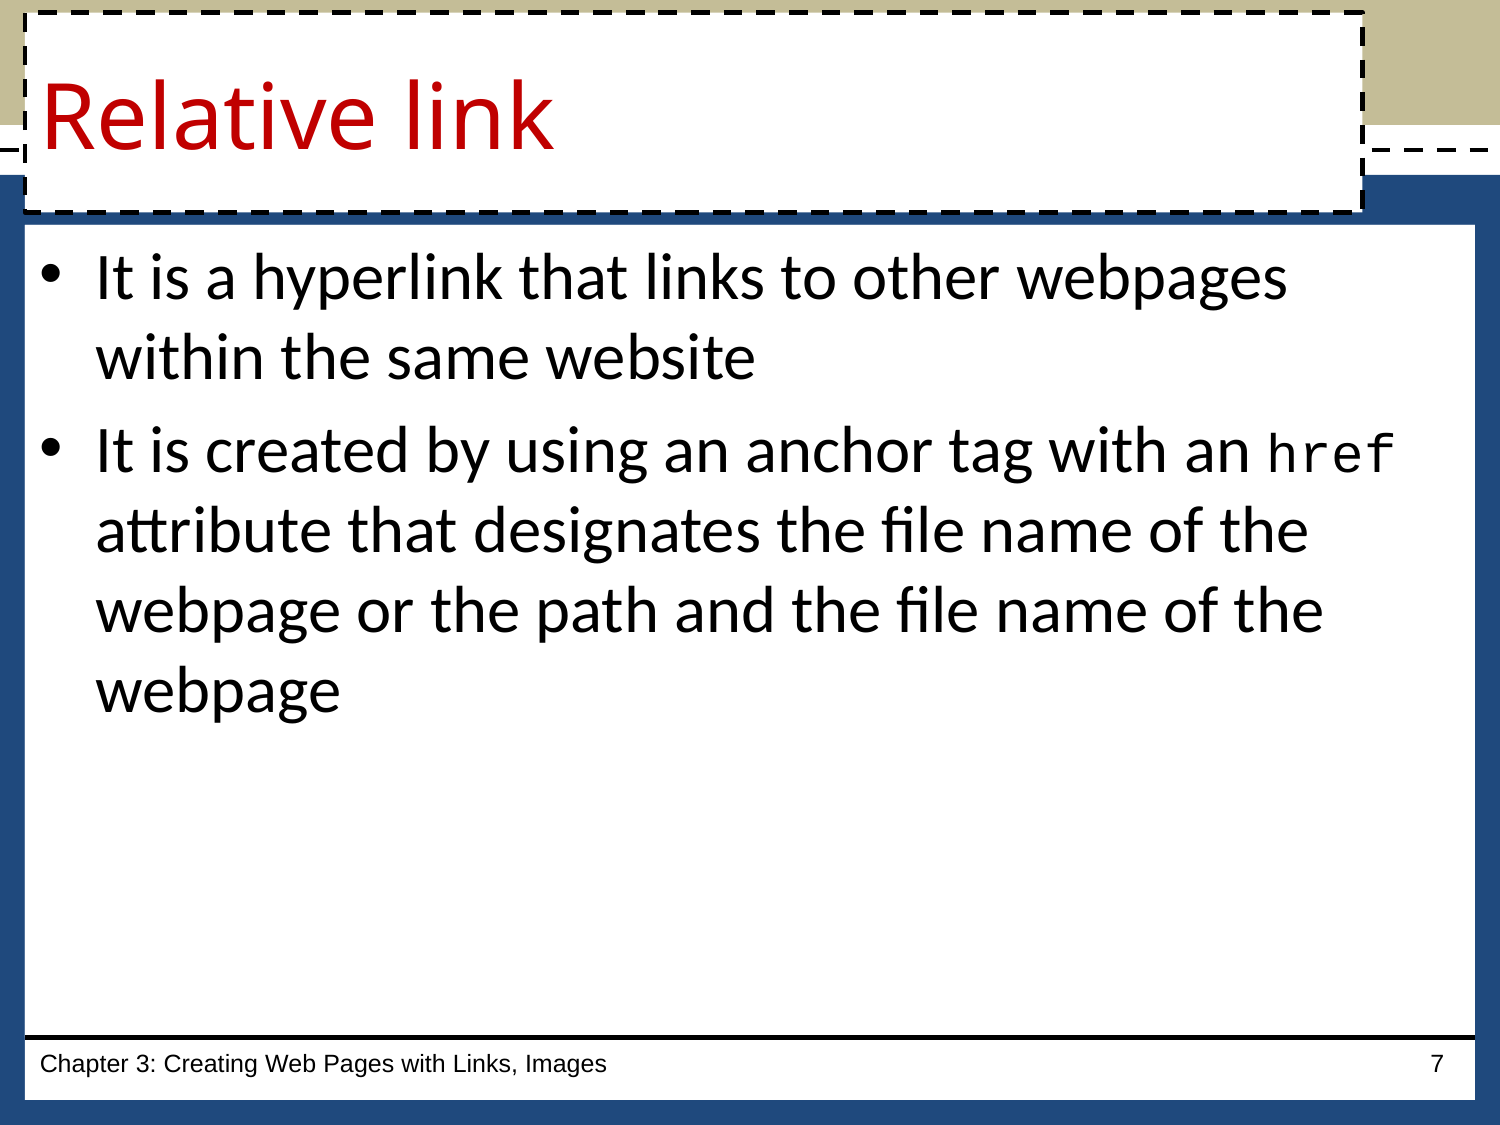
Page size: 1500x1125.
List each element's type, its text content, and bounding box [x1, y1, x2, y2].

title Relative link [23, 10, 1365, 215]
list It is a hyperlink that links to other webpages within the same website It is created by using an anchor tag with an href attribute that designates the file name of the webpage or the path and the file name of the webpage [24, 224, 1475, 1024]
slide_number 7 [1400, 1040, 1475, 1100]
footer Chapter 3: Creating Web Pages with Links, Images [24, 1040, 1400, 1100]
